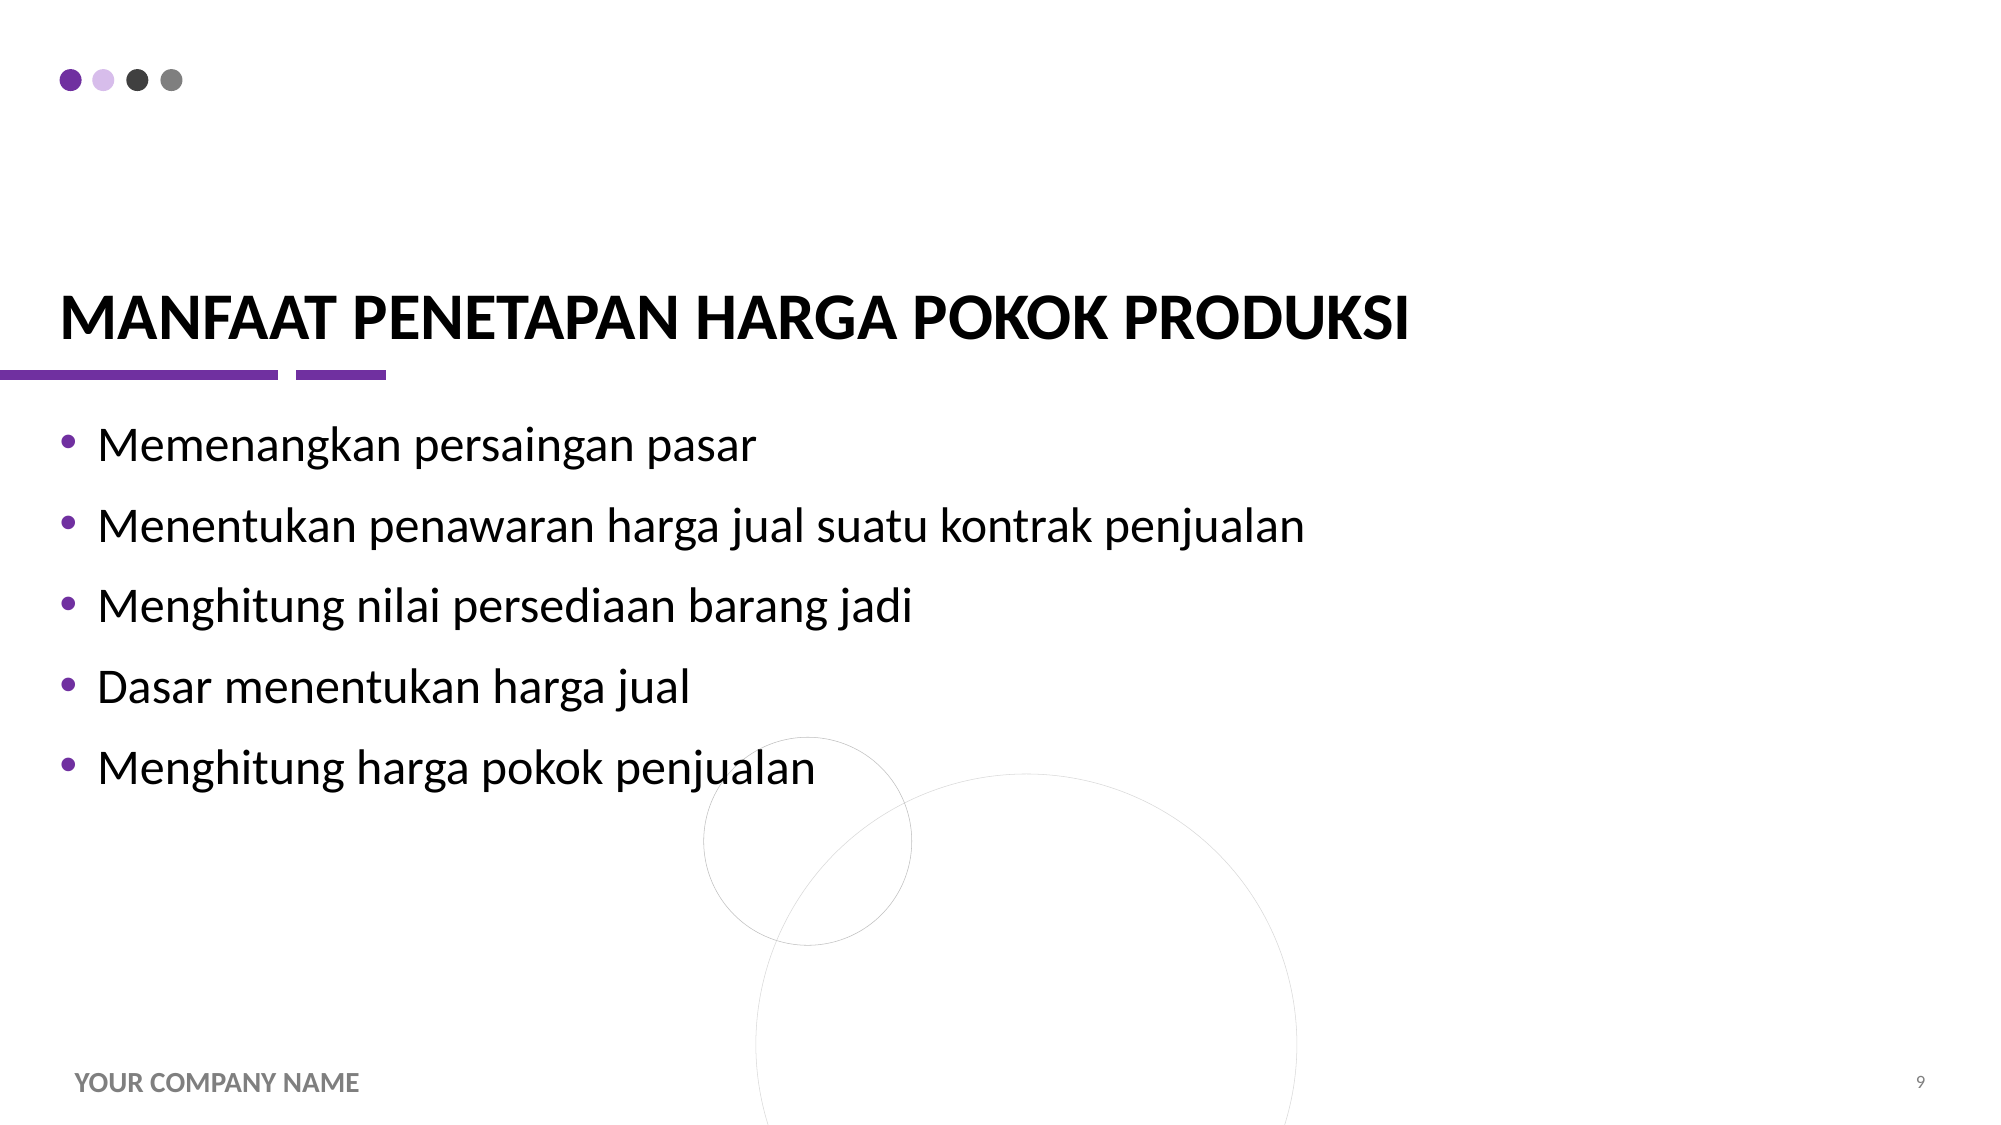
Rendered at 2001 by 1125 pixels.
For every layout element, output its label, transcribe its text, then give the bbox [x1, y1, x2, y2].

title Manfaat penetapan harga pokok produksi [59, 171, 1528, 355]
slide_number 9 [1490, 1060, 1941, 1102]
list Your company name [59, 1060, 431, 1101]
list Memenangkan persaingan pasar Menentukan penawaran harga jual suatu kontrak penjualan Menghitung nilai persediaan barang jadi Dasar menentukan harga jual Menghitung harga pokok penjualan [59, 411, 1910, 978]
